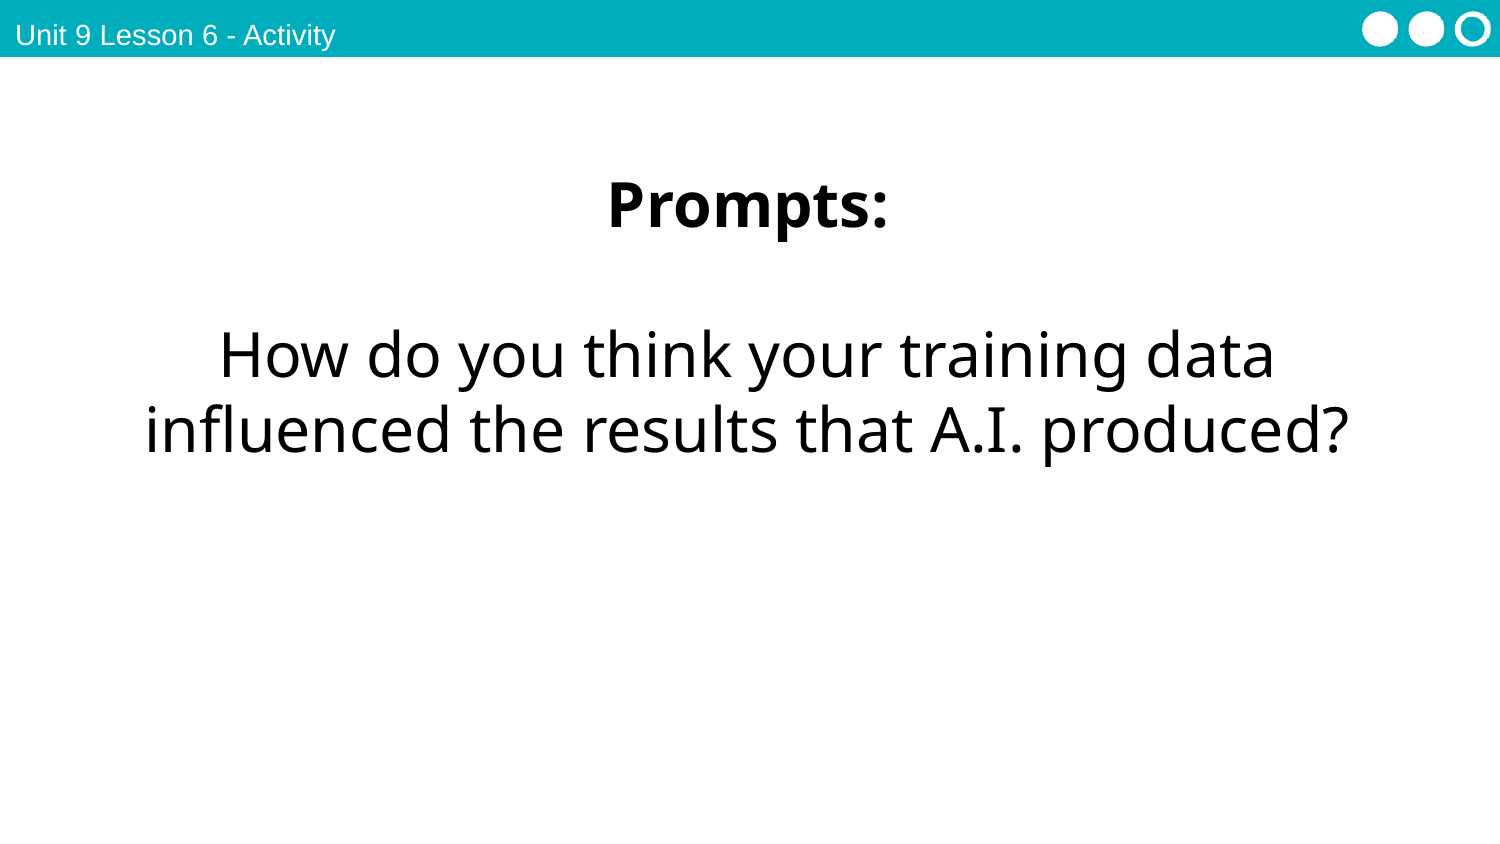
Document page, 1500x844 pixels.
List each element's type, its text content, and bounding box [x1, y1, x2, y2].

text_box Unit 9 Lesson 6 - Activity [0, 0, 750, 58]
picture [0, 0, 1500, 844]
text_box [1364, 13, 1488, 45]
text_box Prompts: How do you think your training data influenced the results that A.I. produced? [115, 149, 1381, 728]
